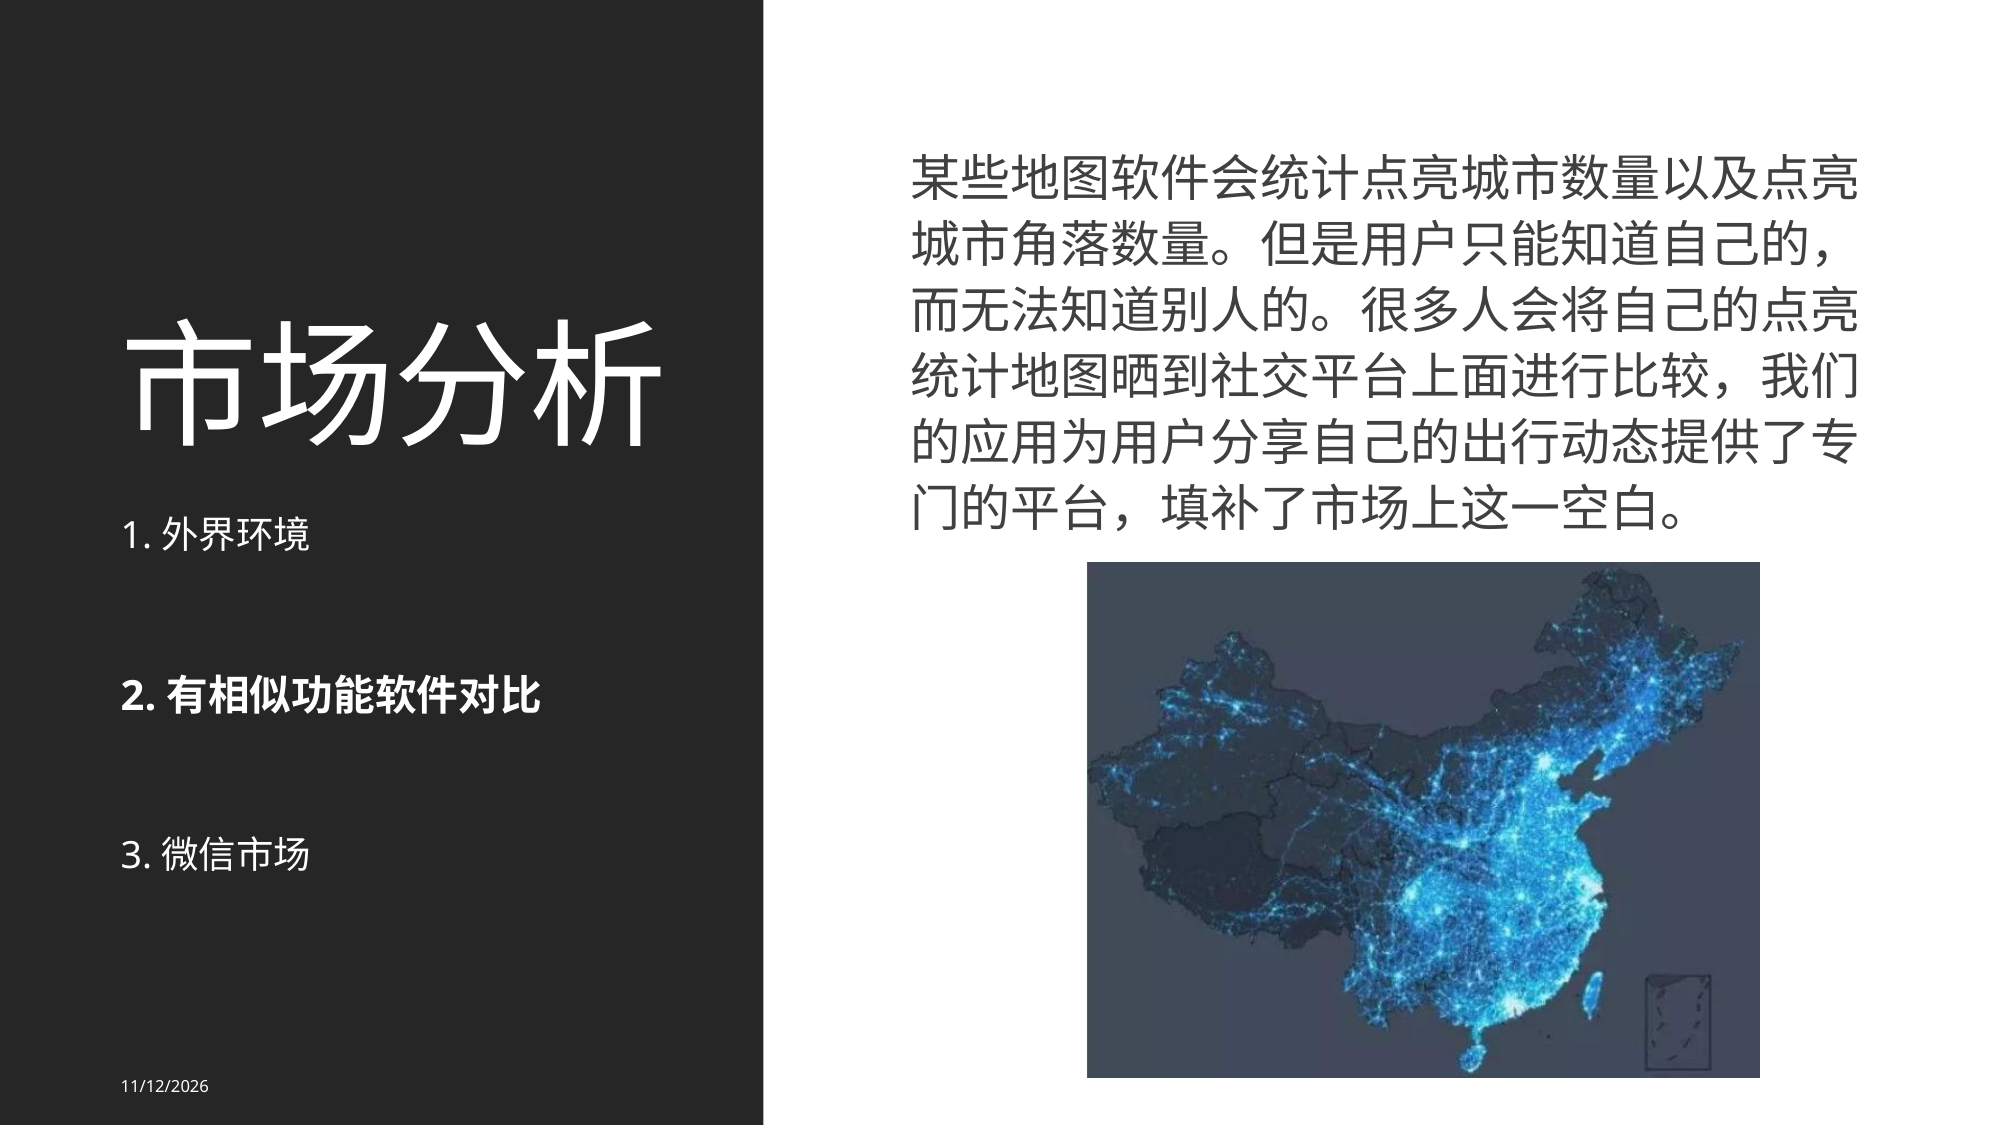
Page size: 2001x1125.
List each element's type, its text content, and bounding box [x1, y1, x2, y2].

picture [1086, 561, 1761, 1078]
list 1.外界环境 2.有相似功能软件对比 3.微信市场 [105, 499, 683, 1002]
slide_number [105, 1057, 683, 1118]
list 某些地图软件会统计点亮城市数量以及点亮城市角落数量。但是用户只能知道自己的，而无法知道别人的。很多人会将自己的点亮统计地图晒到社交平台上面进行比较，我们的应用为用户分享自己的出行动态提供了专门的平台，填补了市场上这一空白。 [895, 133, 1868, 1002]
title 市场分析 [105, 128, 683, 473]
